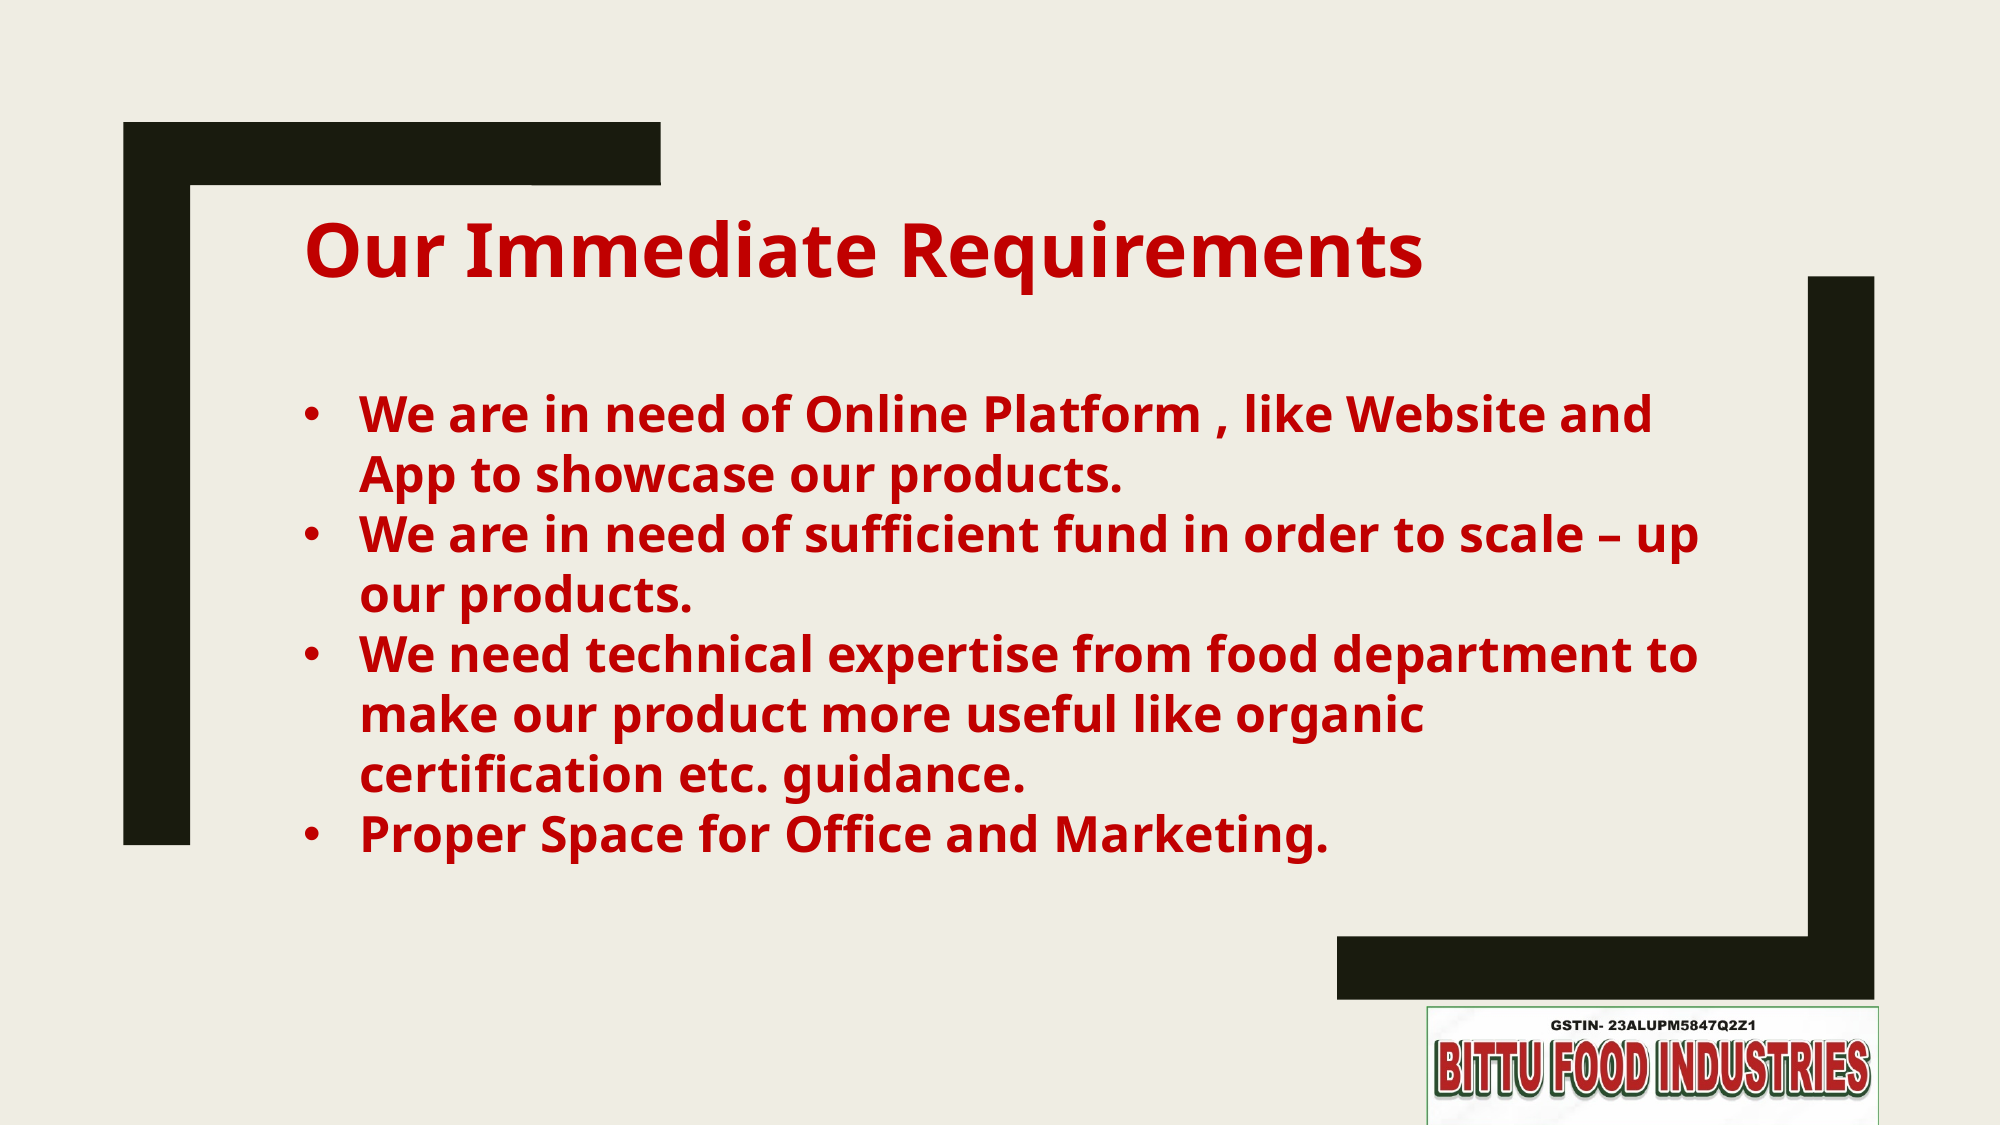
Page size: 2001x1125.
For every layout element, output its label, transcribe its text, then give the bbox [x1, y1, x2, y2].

text_box Our Immediate Requirements We are in need of Online Platform , like Website and App to showcase our products. We are in need of sufficient fund in order to scale – up our products. We need technical expertise from food department to make our product more useful like organic certification etc. guidance. Proper Space for Office and Marketing. [288, 195, 1750, 871]
picture [1426, 1006, 1879, 1125]
